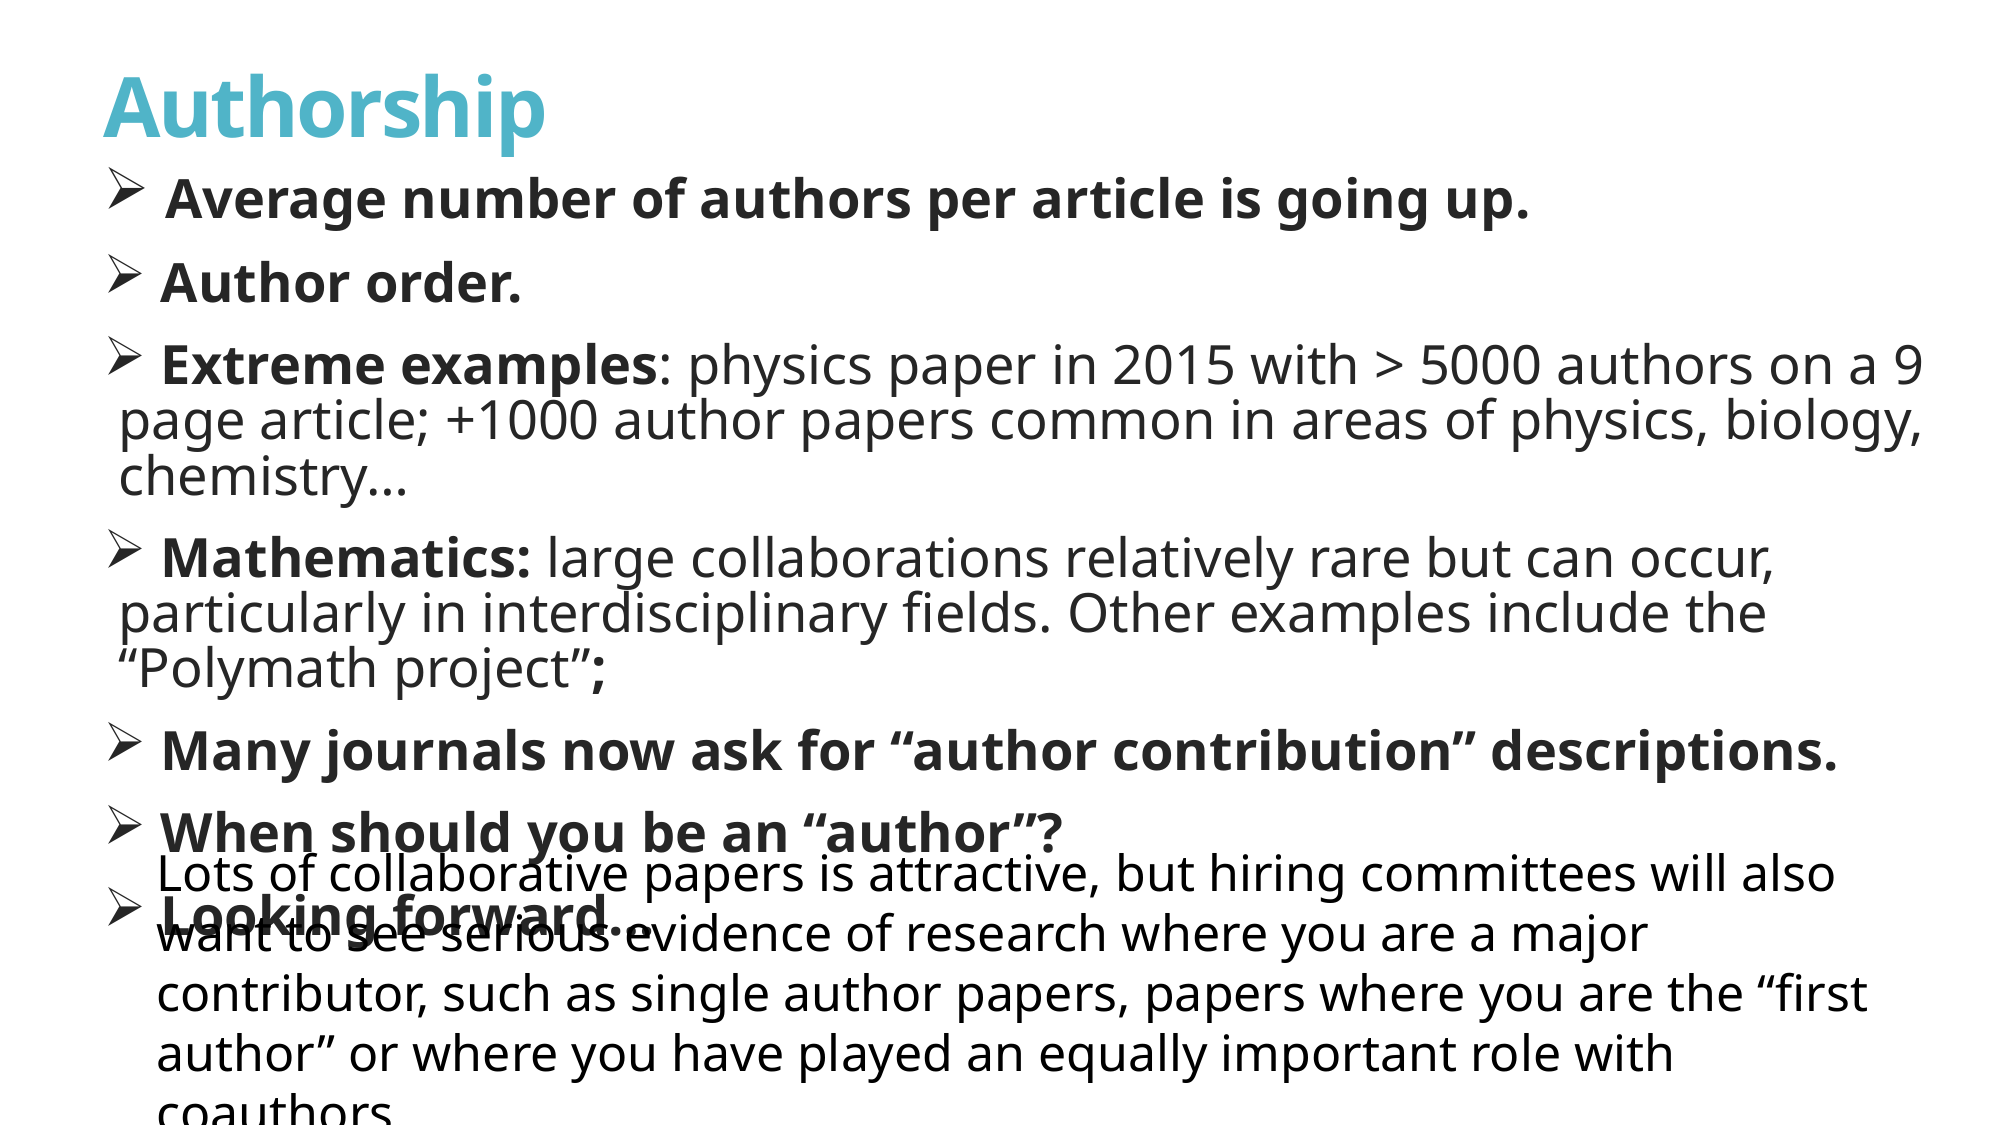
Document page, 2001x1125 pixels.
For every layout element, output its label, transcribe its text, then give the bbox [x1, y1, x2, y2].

list Average number of authors per article is going up. Author order. Extreme examples: physics paper in 2015 with > 5000 authors on a 9 page article; +1000 author papers common in areas of physics, biology, chemistry… Mathematics: large collaborations relatively rare but can occur, particularly in interdisciplinary fields. Other examples include the “Polymath project”; Many journals now ask for “author contribution” descriptions. When should you be an “author”? Looking forward… [88, 163, 1961, 1114]
title Authorship [88, 2, 1814, 163]
text_box Lots of collaborative papers is attractive, but hiring committees will also want to see serious evidence of research where you are a major contributor, such as single author papers, papers where you are the “first author” or where you have played an equally important role with coauthors. [141, 834, 1908, 1125]
